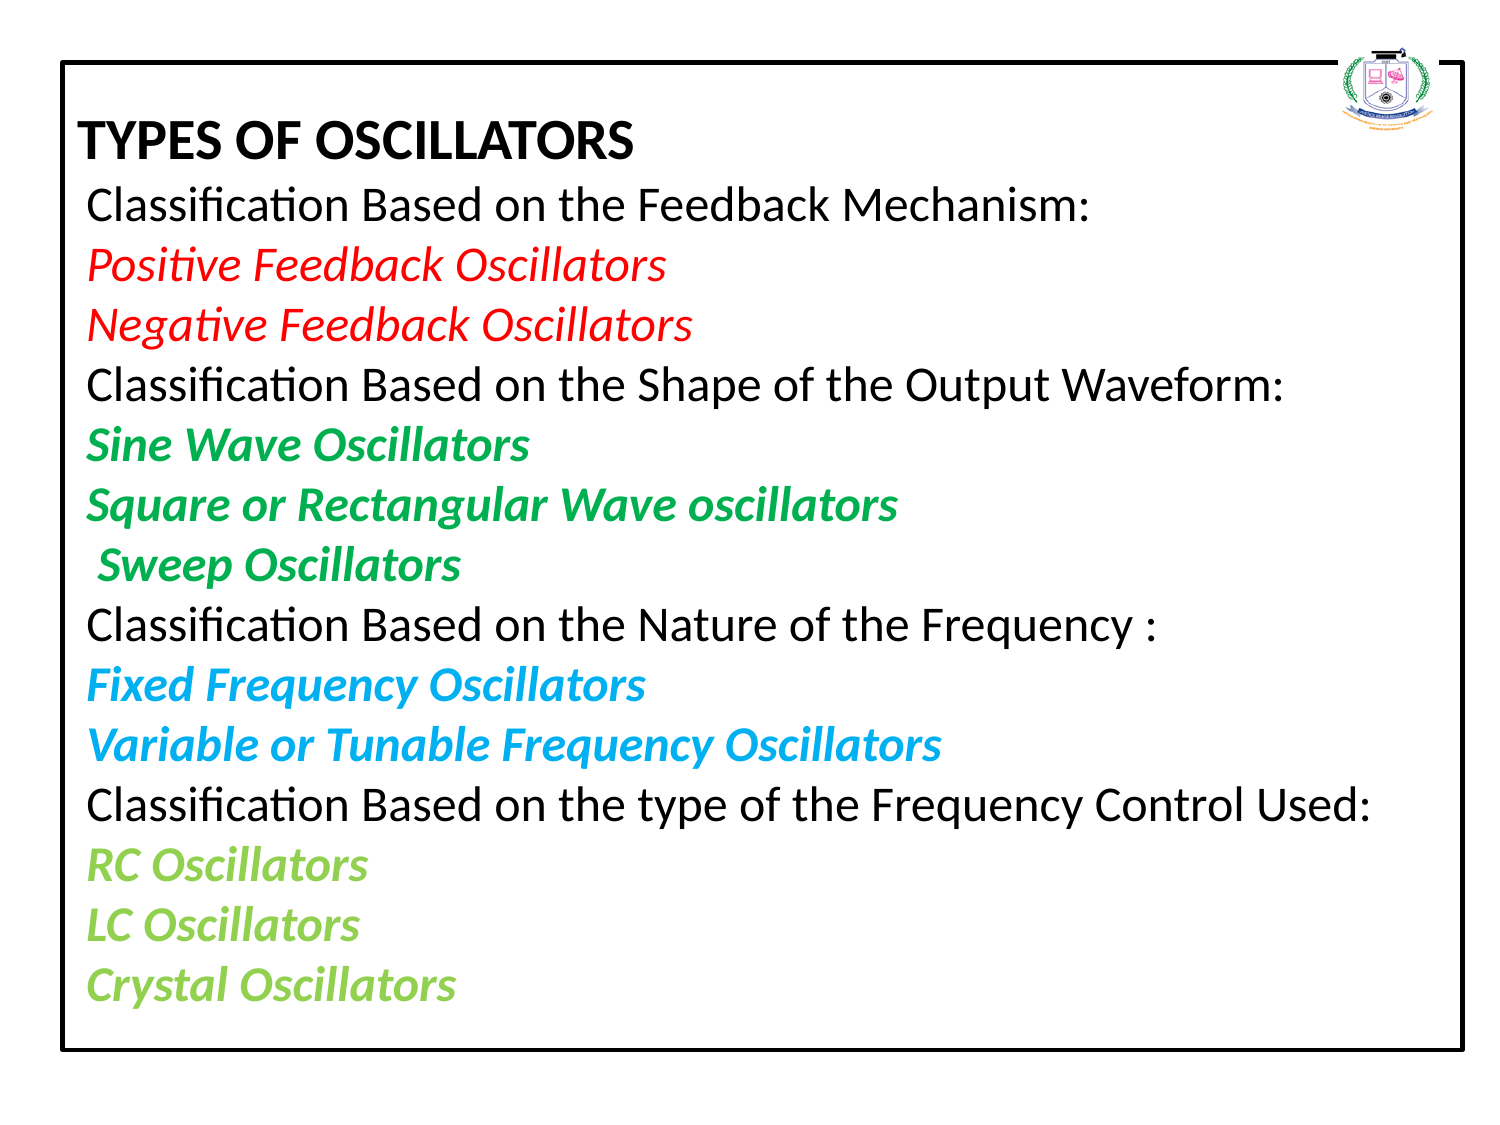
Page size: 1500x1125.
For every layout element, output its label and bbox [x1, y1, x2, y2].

picture [1337, 37, 1440, 138]
text_box [60, 60, 1465, 1052]
